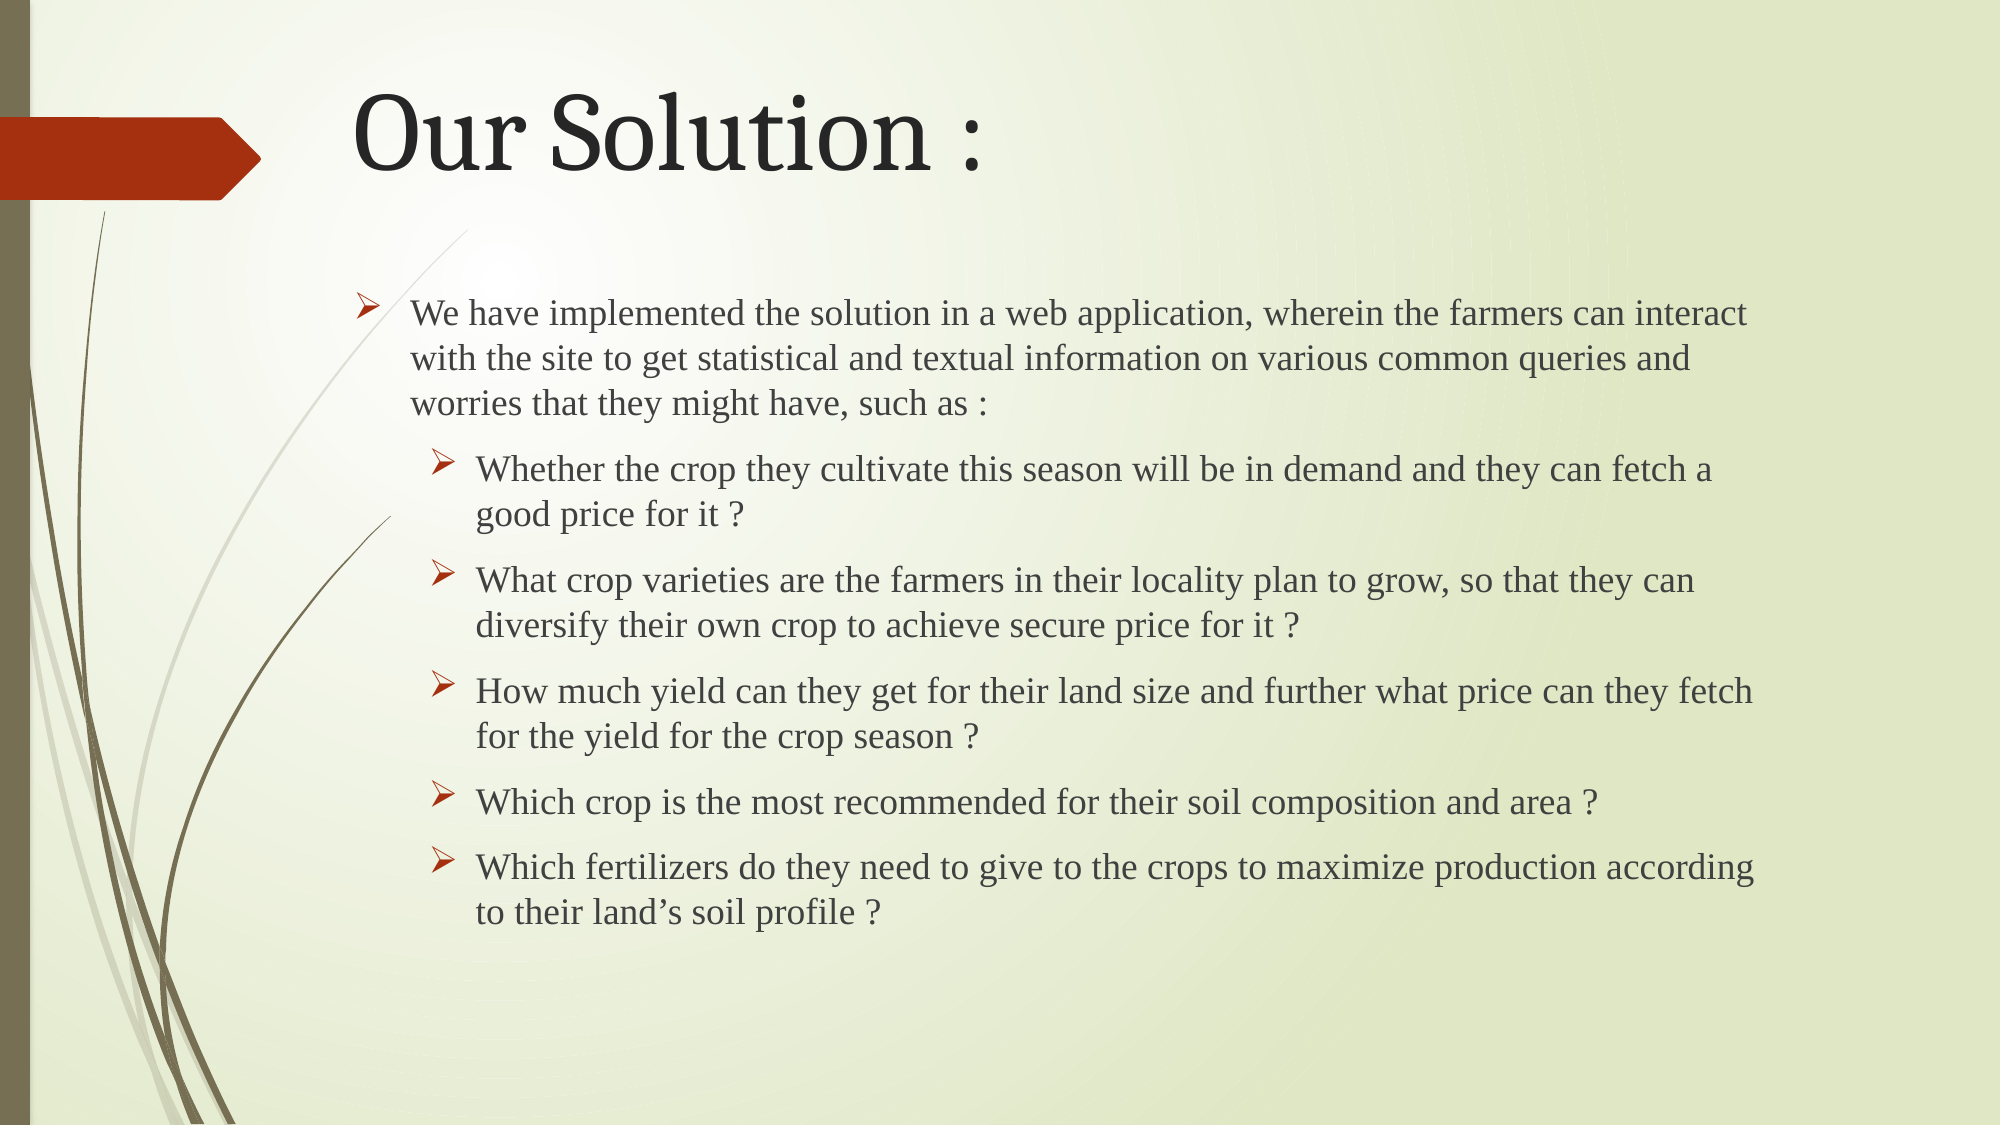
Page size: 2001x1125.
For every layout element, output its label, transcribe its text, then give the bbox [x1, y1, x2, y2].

list We have implemented the solution in a web application, wherein the farmers can interact with the site to get statistical and textual information on various common queries and worries that they might have, such as : Whether the crop they cultivate this season will be in demand and they can fetch a good price for it ? What crop varieties are the farmers in their locality plan to grow, so that they can diversify their own crop to achieve secure price for it ? How much yield can they get for their land size and further what price can they fetch for the yield for the crop season ? Which crop is the most recommended for their soil composition and area ? Which fertilizers do they need to give to the crops to maximize production according to their land’s soil profile ? [338, 280, 1802, 955]
title Our Solution : [338, 50, 1801, 261]
